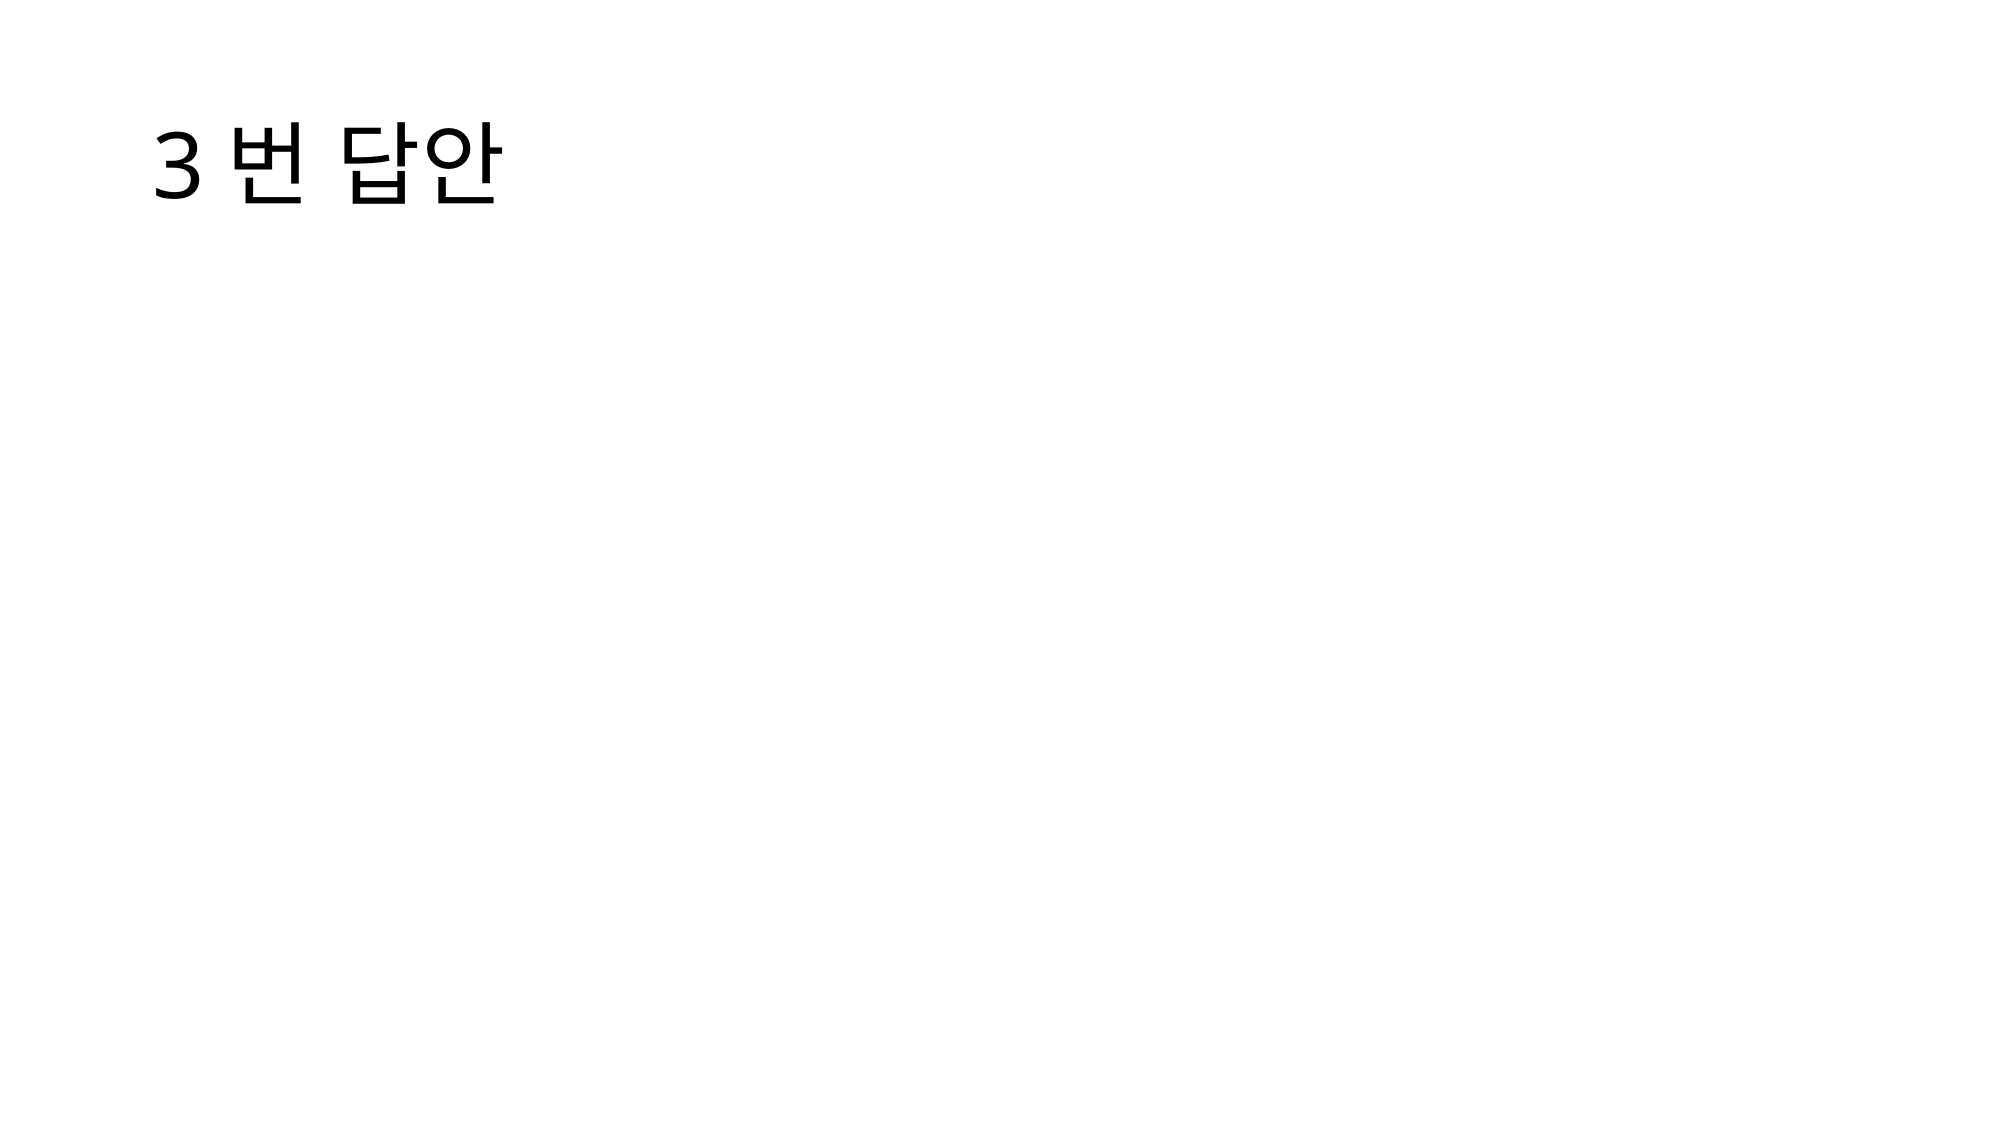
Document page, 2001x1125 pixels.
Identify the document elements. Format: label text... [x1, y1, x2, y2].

title 3번 답안 [137, 59, 1863, 278]
